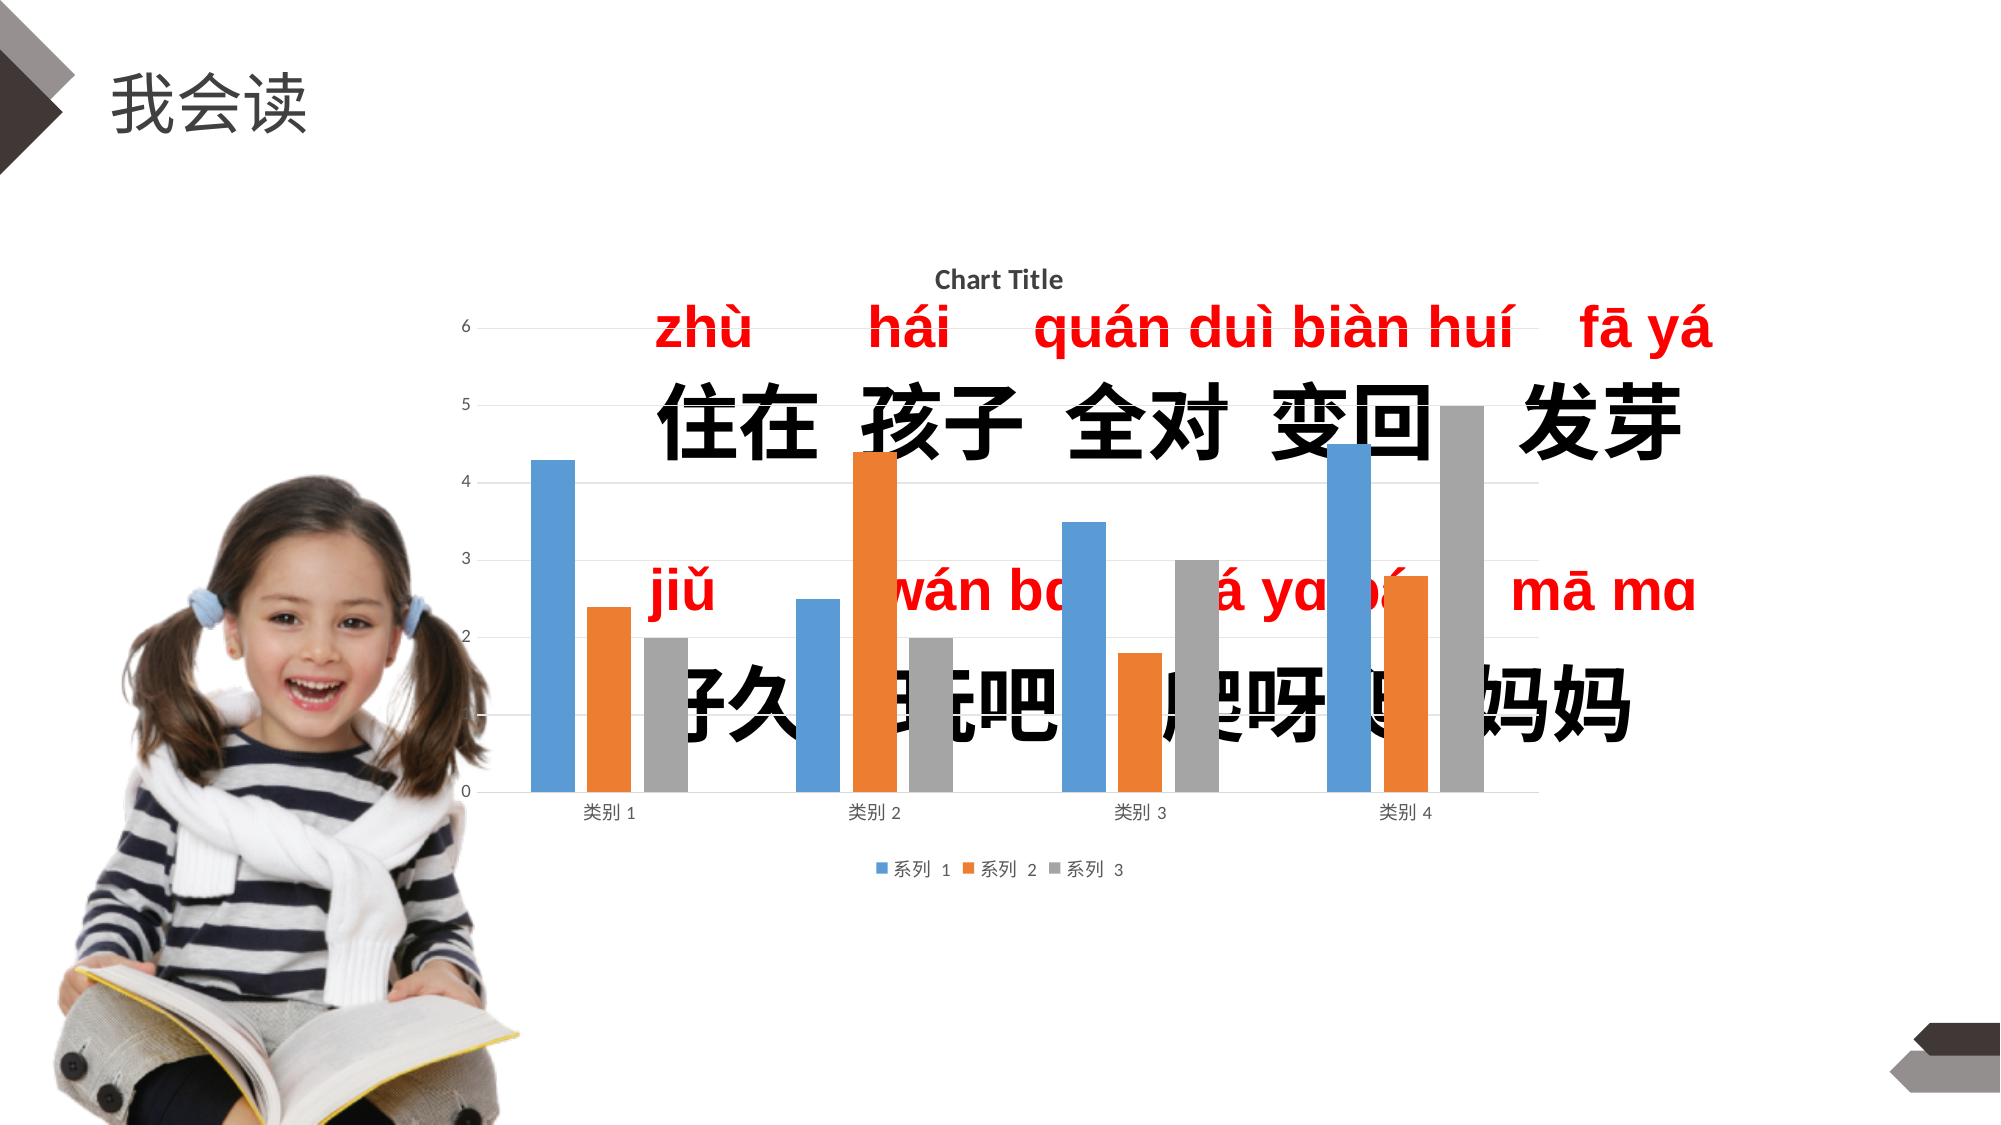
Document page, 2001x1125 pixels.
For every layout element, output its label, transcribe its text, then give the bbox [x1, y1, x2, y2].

picture [33, 467, 531, 1125]
text_box 好久 玩吧 爬呀爬 妈妈 [1561, 644, 1922, 760]
text_box 我会读 [94, 54, 772, 150]
text_box zhù hái quán duì biàn huí fā yá [1561, 281, 2000, 366]
text_box 住在 孩子 全对 变回 发芽 [1561, 363, 1918, 478]
text_box jiǔ wán bɑ pá yɑ pá mā mɑ [1561, 544, 1918, 630]
chart [438, 237, 1561, 888]
